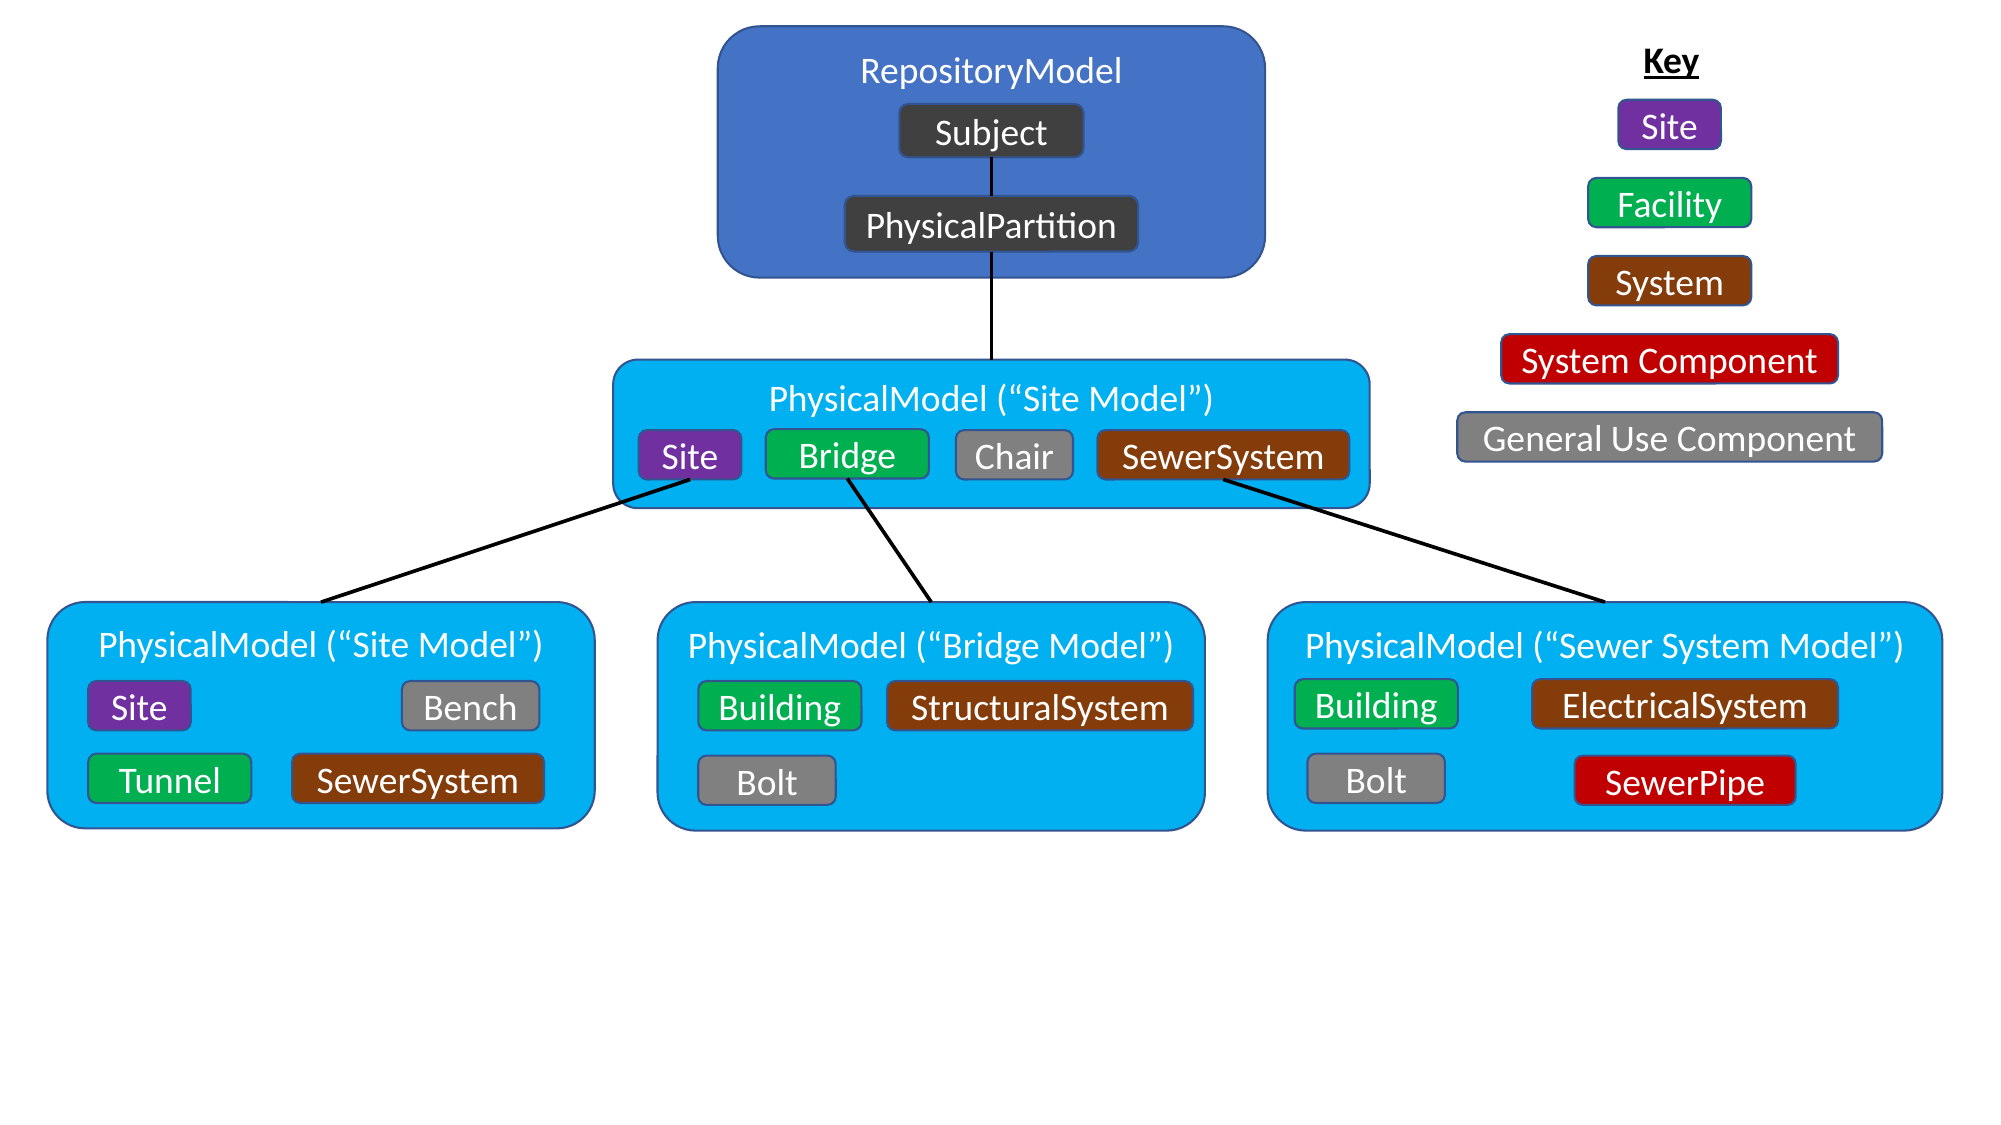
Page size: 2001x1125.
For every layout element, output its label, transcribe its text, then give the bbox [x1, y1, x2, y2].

text_box SewerSystem [1096, 429, 1351, 481]
text_box PhysicalModel (“Sewer System Model”) [1266, 601, 1944, 832]
text_box Bolt [697, 754, 837, 806]
text_box Building [697, 679, 863, 732]
text_box Bridge [764, 428, 930, 480]
text_box StructuralSystem [886, 679, 1195, 732]
text_box PhysicalModel (“Site Model”) [612, 358, 1371, 510]
text_box Key [1628, 28, 1715, 89]
text_box General Use Component [1456, 411, 1884, 463]
text_box Site [637, 429, 743, 481]
text_box ElectricalSystem [1531, 678, 1840, 730]
text_box System [1587, 254, 1753, 307]
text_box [847, 478, 932, 603]
text_box Site [1617, 98, 1723, 151]
text_box SewerSystem [291, 752, 546, 805]
text_box System Component [1500, 333, 1840, 385]
text_box PhysicalModel (“Bridge Model”) [656, 601, 1206, 832]
text_box PhysicalModel (“Site Model”) [46, 600, 596, 830]
text_box Site [87, 679, 192, 732]
text_box SewerPipe [1573, 754, 1797, 806]
text_box Facility [1587, 176, 1753, 229]
text_box Chair [954, 429, 1075, 481]
text_box Bolt [1306, 752, 1446, 805]
text_box RepositoryModel [716, 25, 1267, 279]
text_box Tunnel [87, 752, 253, 805]
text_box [1223, 479, 1605, 603]
text_box Building [1293, 678, 1459, 730]
text_box Subject [898, 102, 1085, 159]
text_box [320, 479, 691, 603]
text_box PhysicalPartition [843, 194, 1140, 253]
text_box Bench [400, 679, 541, 732]
